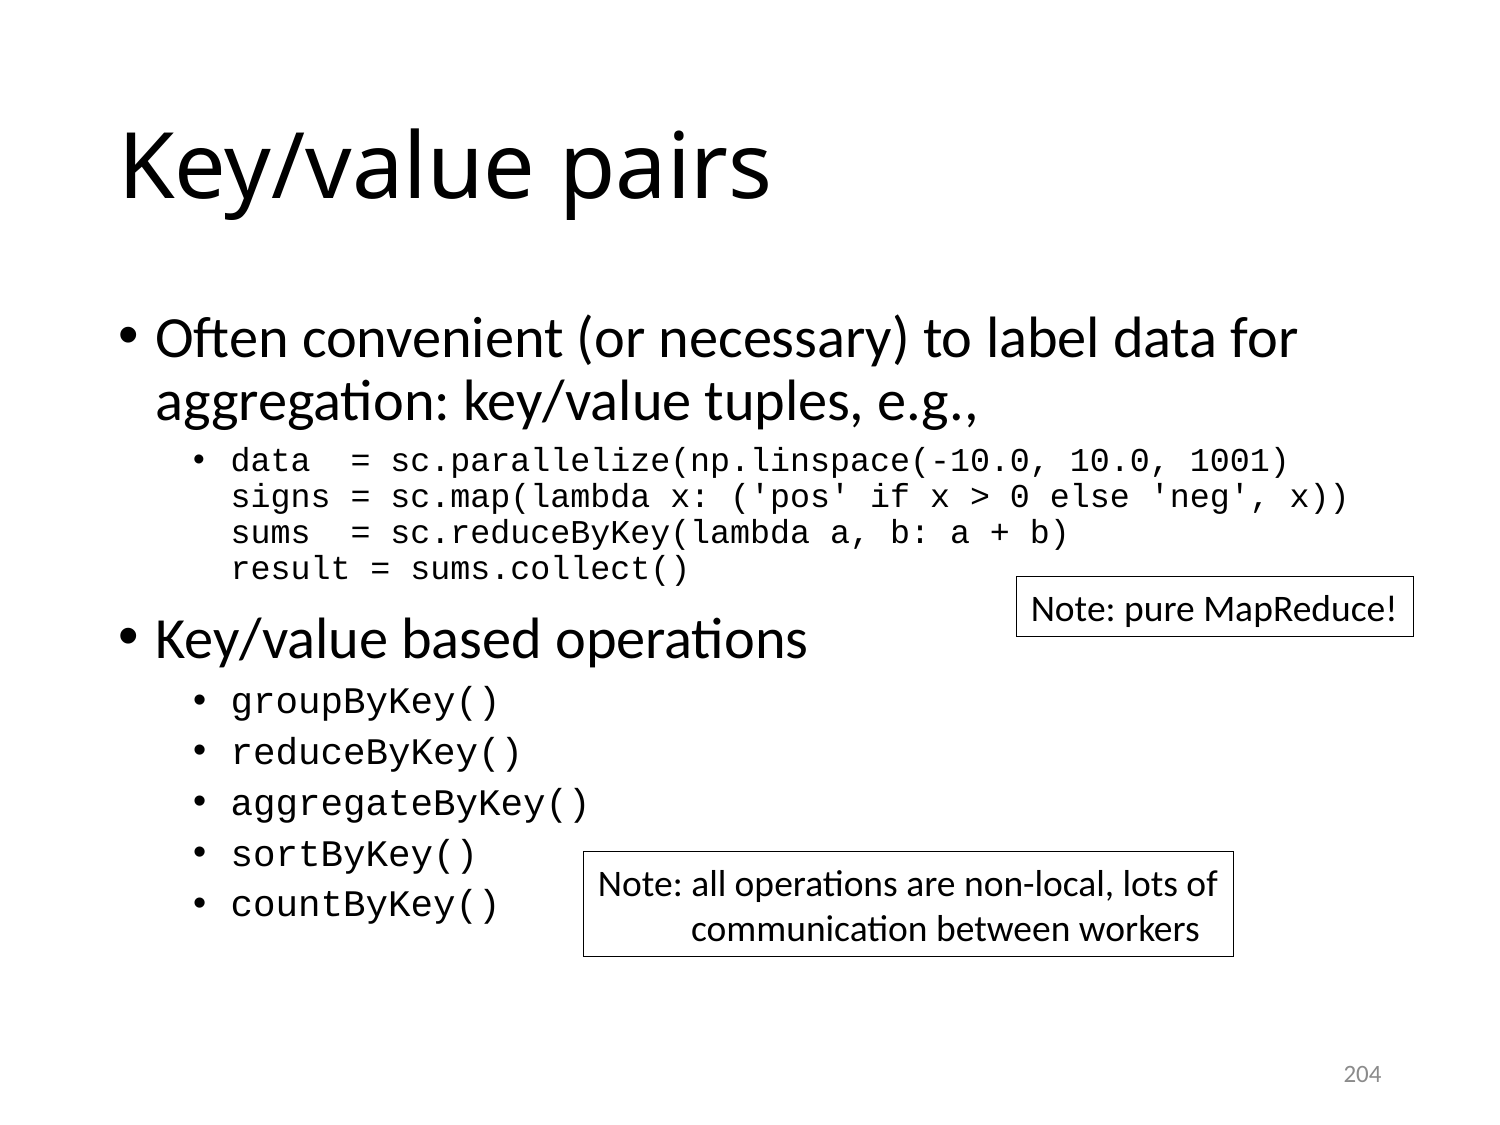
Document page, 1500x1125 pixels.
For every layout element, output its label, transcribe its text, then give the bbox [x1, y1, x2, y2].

title Key/value pairs [103, 59, 1397, 278]
text_box Note: pure MapReduce! [1016, 576, 1414, 637]
list Often convenient (or necessary) to label data for aggregation: key/value tuples, e.g., data = sc.parallelize(np.linspace(-10.0, 10.0, 1001) signs = sc.map(lambda x: ('pos' if x > 0 else 'neg', x)) sums = sc.reduceByKey(lambda a, b: a + b) result = sums.collect() Key/value based operations groupByKey() reduceByKey() aggregateByKey() sortByKey() countByKey() [103, 299, 1397, 1014]
text_box Note: all operations are non-local, lots of communication between workers [583, 851, 1234, 957]
slide_number 204 [1059, 1042, 1397, 1103]
